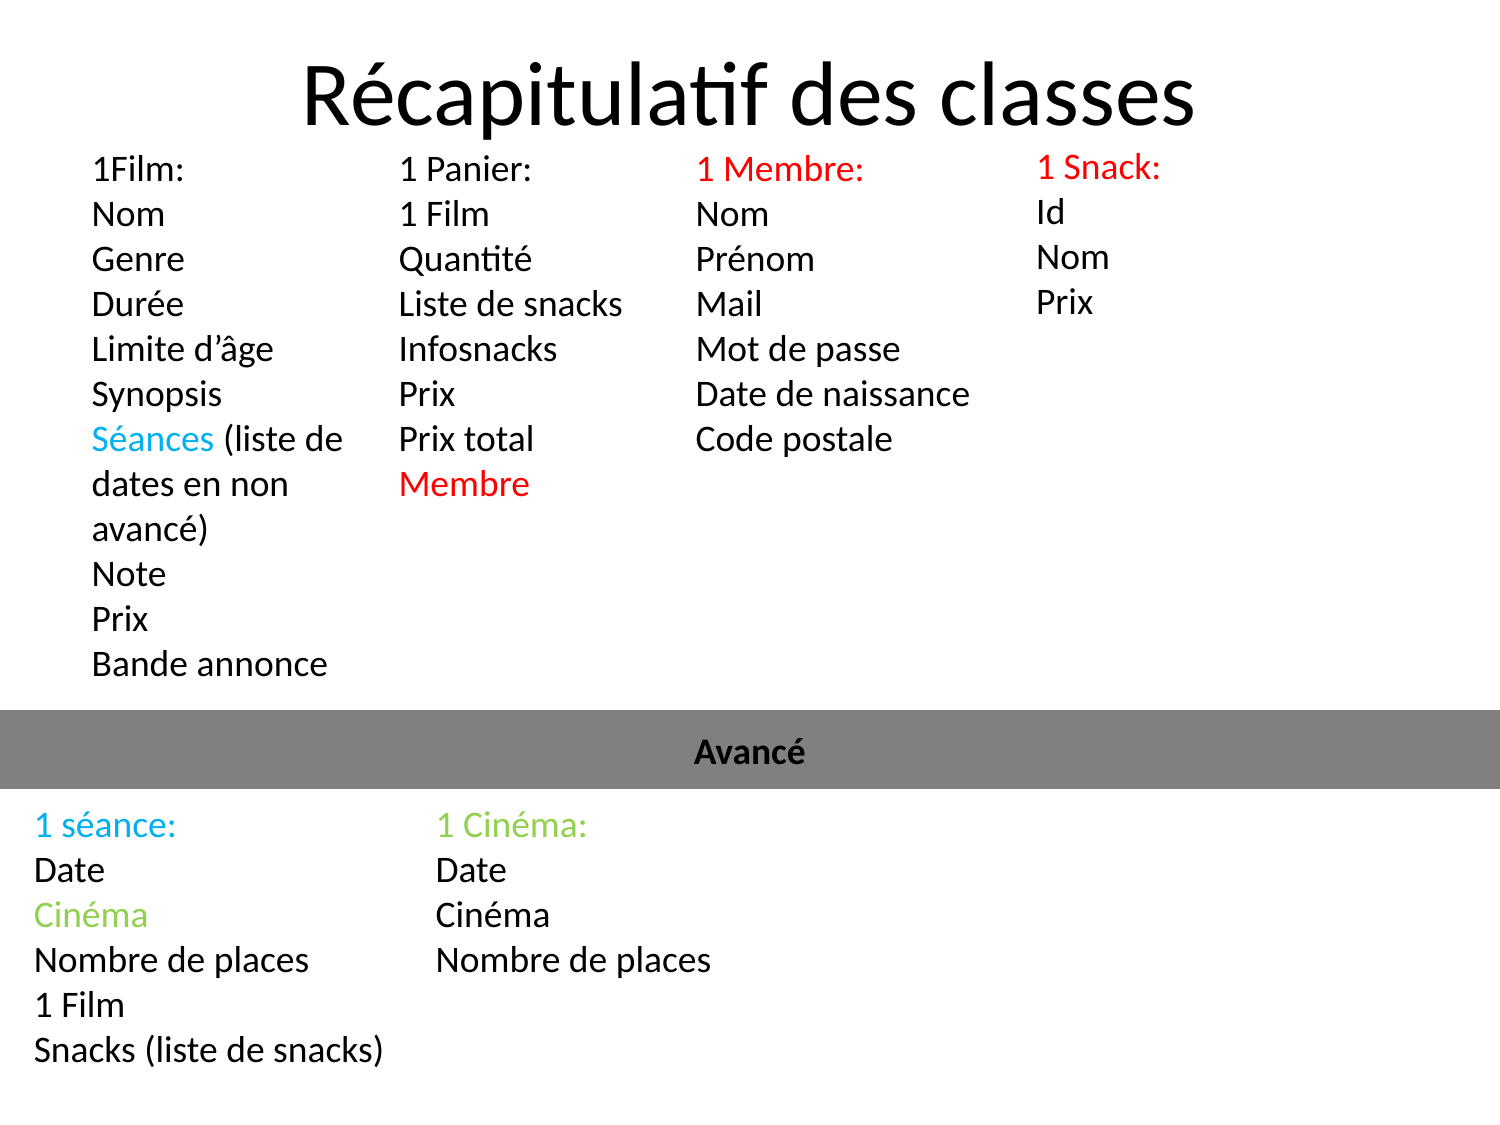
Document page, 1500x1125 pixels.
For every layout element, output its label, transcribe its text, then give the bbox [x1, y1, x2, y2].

text_box 1Film: Nom Genre Durée Limite d’âge Synopsis Séances (liste de dates en non avancé) Note Prix Bande annonce [76, 136, 383, 691]
text_box Avancé [0, 710, 1500, 789]
title Récapitulatif des classes [75, 0, 1425, 183]
text_box 1 Membre: Nom Prénom Mail Mot de passe Date de naissance Code postale [680, 136, 986, 466]
text_box 1 Snack: Id Nom Prix [1021, 134, 1177, 330]
text_box 1 séance: Date Cinéma Nombre de places 1 Film Snacks (liste de snacks) [18, 792, 433, 1123]
text_box 1 Panier: 1 Film Quantité Liste de snacks Infosnacks Prix Prix total Membre [383, 136, 680, 556]
text_box 1 Cinéma: Date Cinéma Nombre de places [420, 792, 835, 1033]
